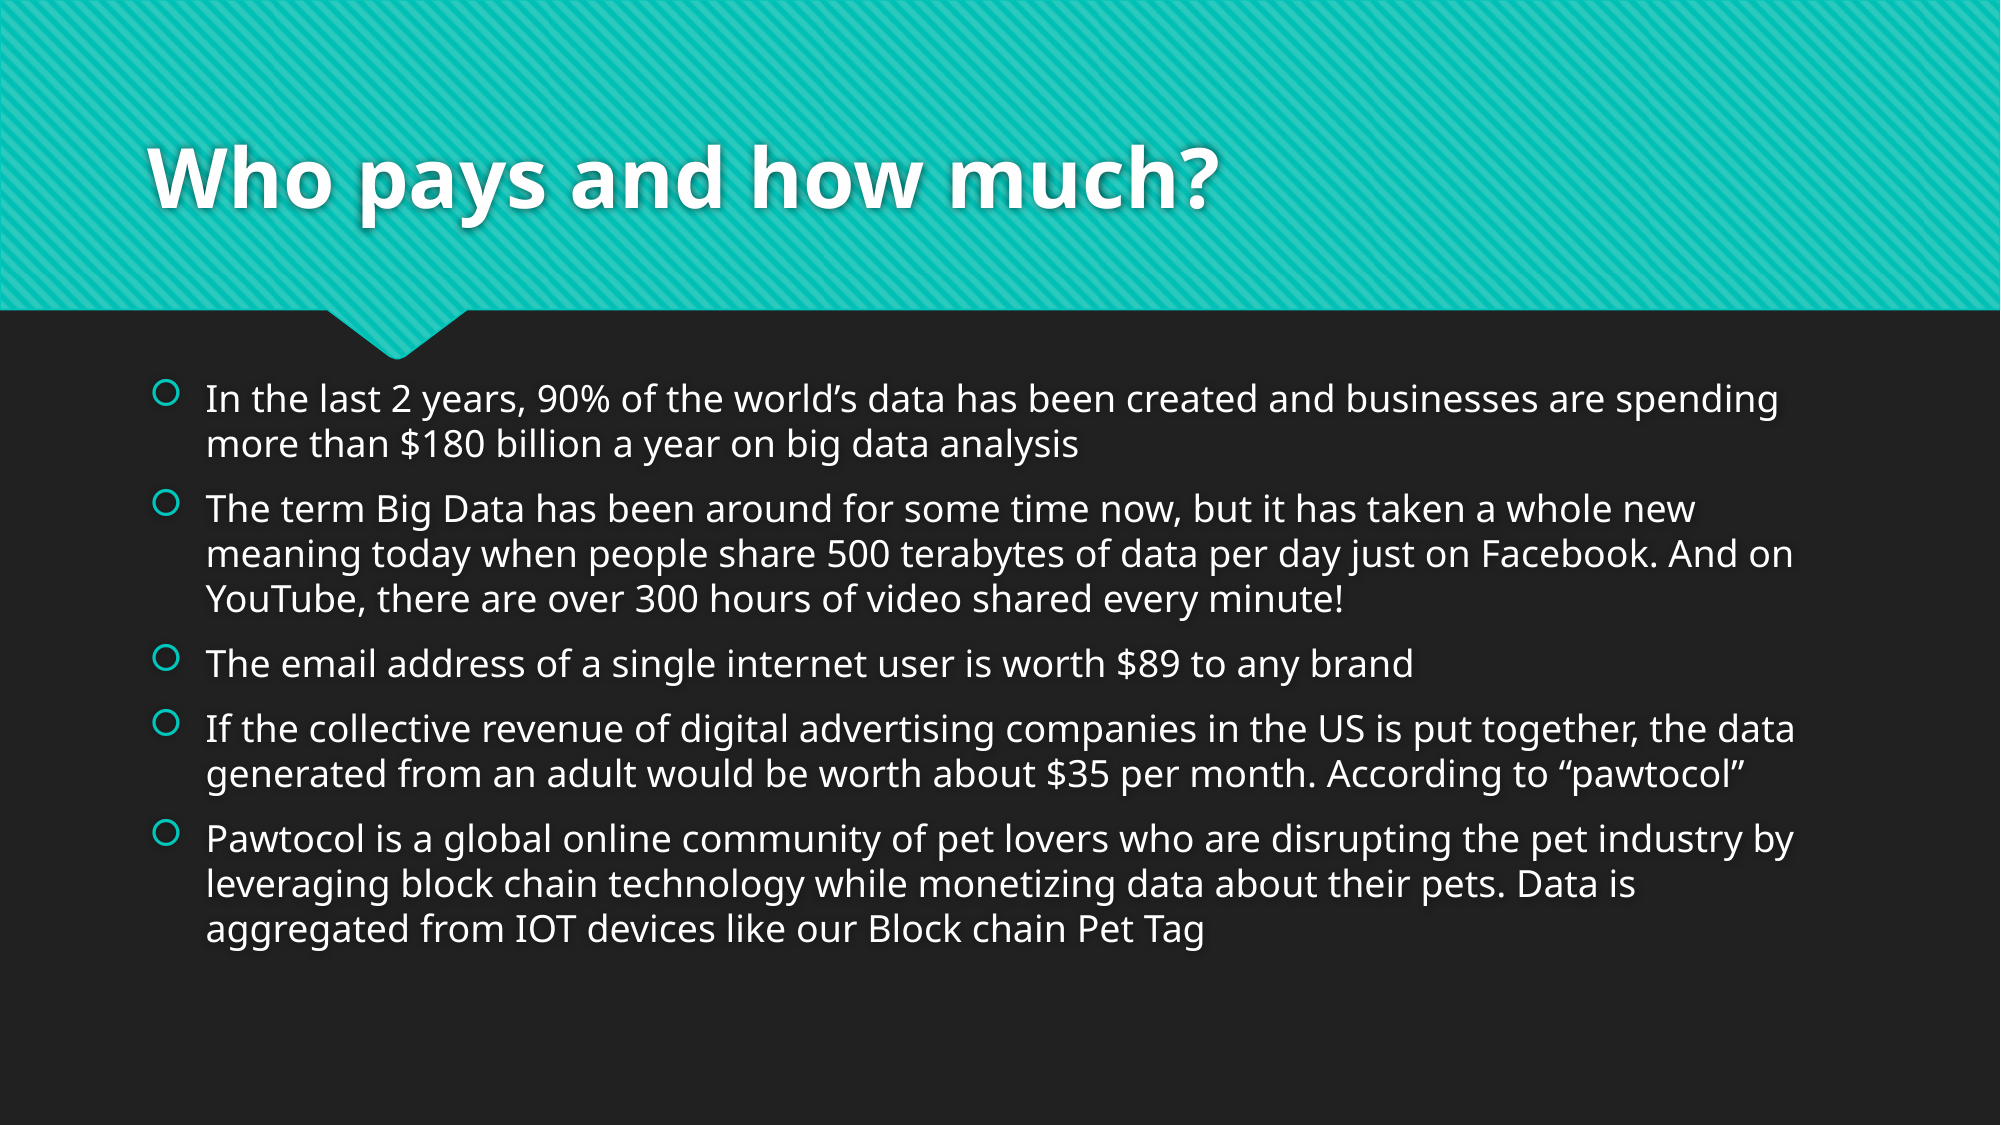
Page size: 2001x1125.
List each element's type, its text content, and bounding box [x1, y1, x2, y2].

title Who pays and how much? [132, 73, 1868, 233]
list In the last 2 years, 90% of the world’s data has been created and businesses are spending more than $180 billion a year on big data analysis The term Big Data has been around for some time now, but it has taken a whole new meaning today when people share 500 terabytes of data per day just on Facebook. And on YouTube, there are over 300 hours of video shared every minute! The email address of a single internet user is worth $89 to any brand If the collective revenue of digital advertising companies in the US is put together, the data generated from an adult would be worth about $35 per month. According to “pawtocol” Pawtocol is a global online community of pet lovers who are disrupting the pet industry by leveraging block chain technology while monetizing data about their pets. Data is aggregated from IOT devices like our Block chain Pet Tag [134, 364, 1866, 962]
